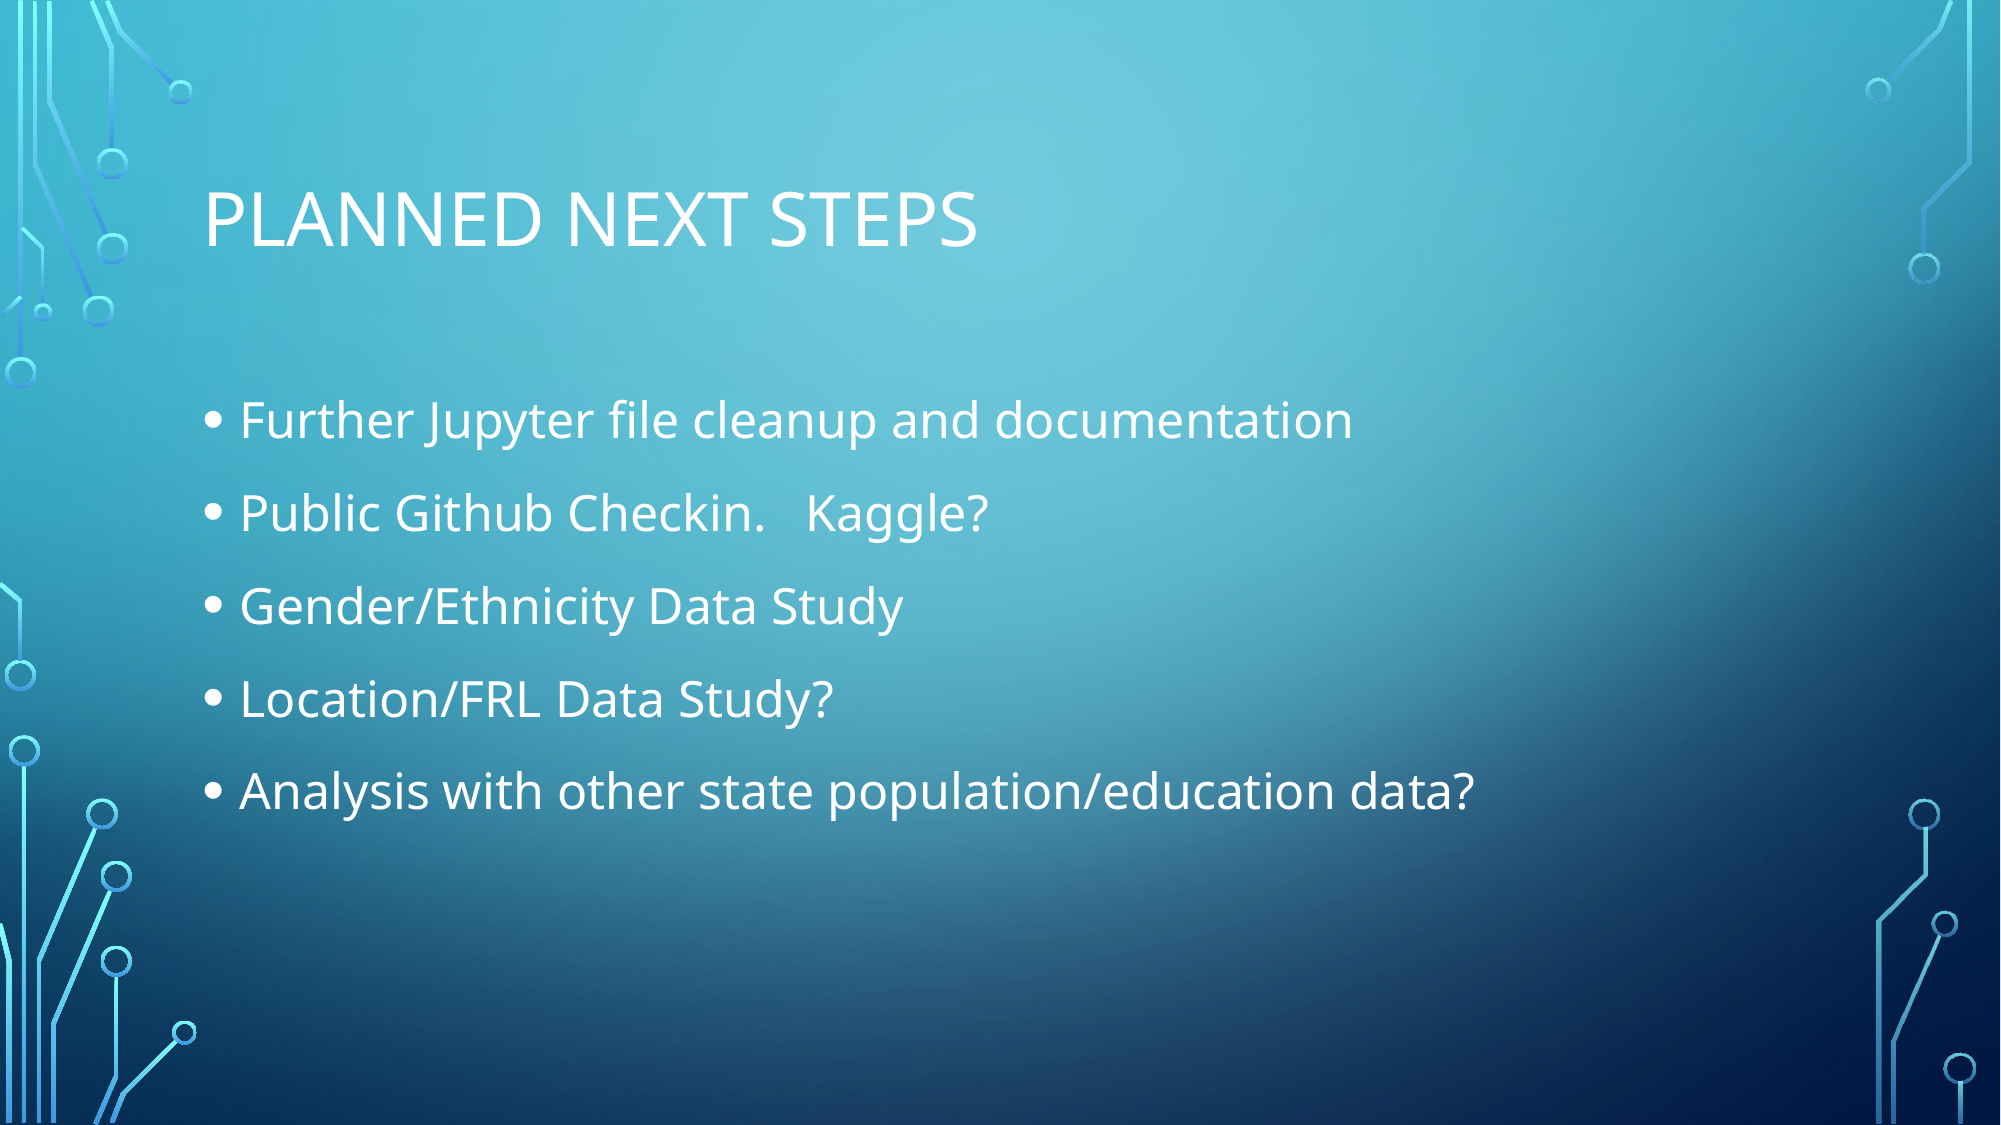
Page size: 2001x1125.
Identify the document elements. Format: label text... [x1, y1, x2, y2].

list Further Jupyter file cleanup and documentation Public Github Checkin. Kaggle? Gender/Ethnicity Data Study Location/FRL Data Study? Analysis with other state population/education data? [187, 369, 1813, 950]
title PLANNED NEXT Steps [187, 101, 1813, 344]
